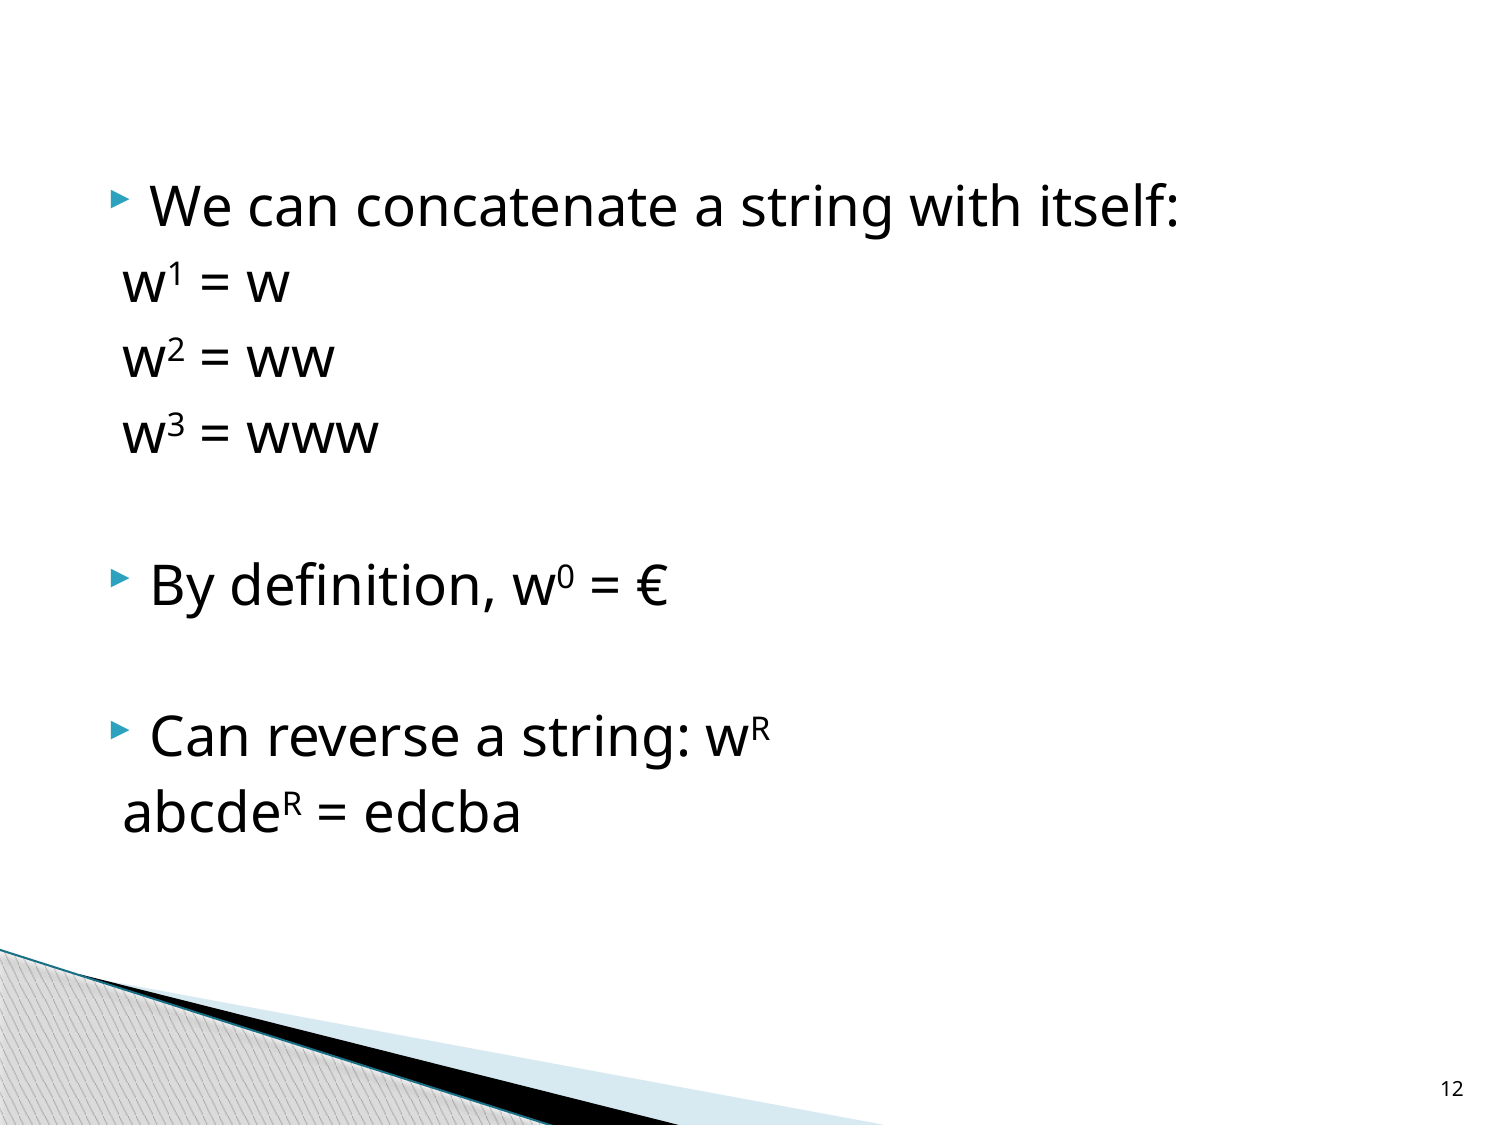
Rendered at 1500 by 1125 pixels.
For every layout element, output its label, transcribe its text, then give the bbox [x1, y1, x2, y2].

slide_number 12 [1418, 1051, 1479, 1112]
list We can concatenate a string with itself: w1 = w w2 = ww w3 = www By definition, w0 = € Can reverse a string: wR abcdeR = edcba [75, 162, 1425, 986]
